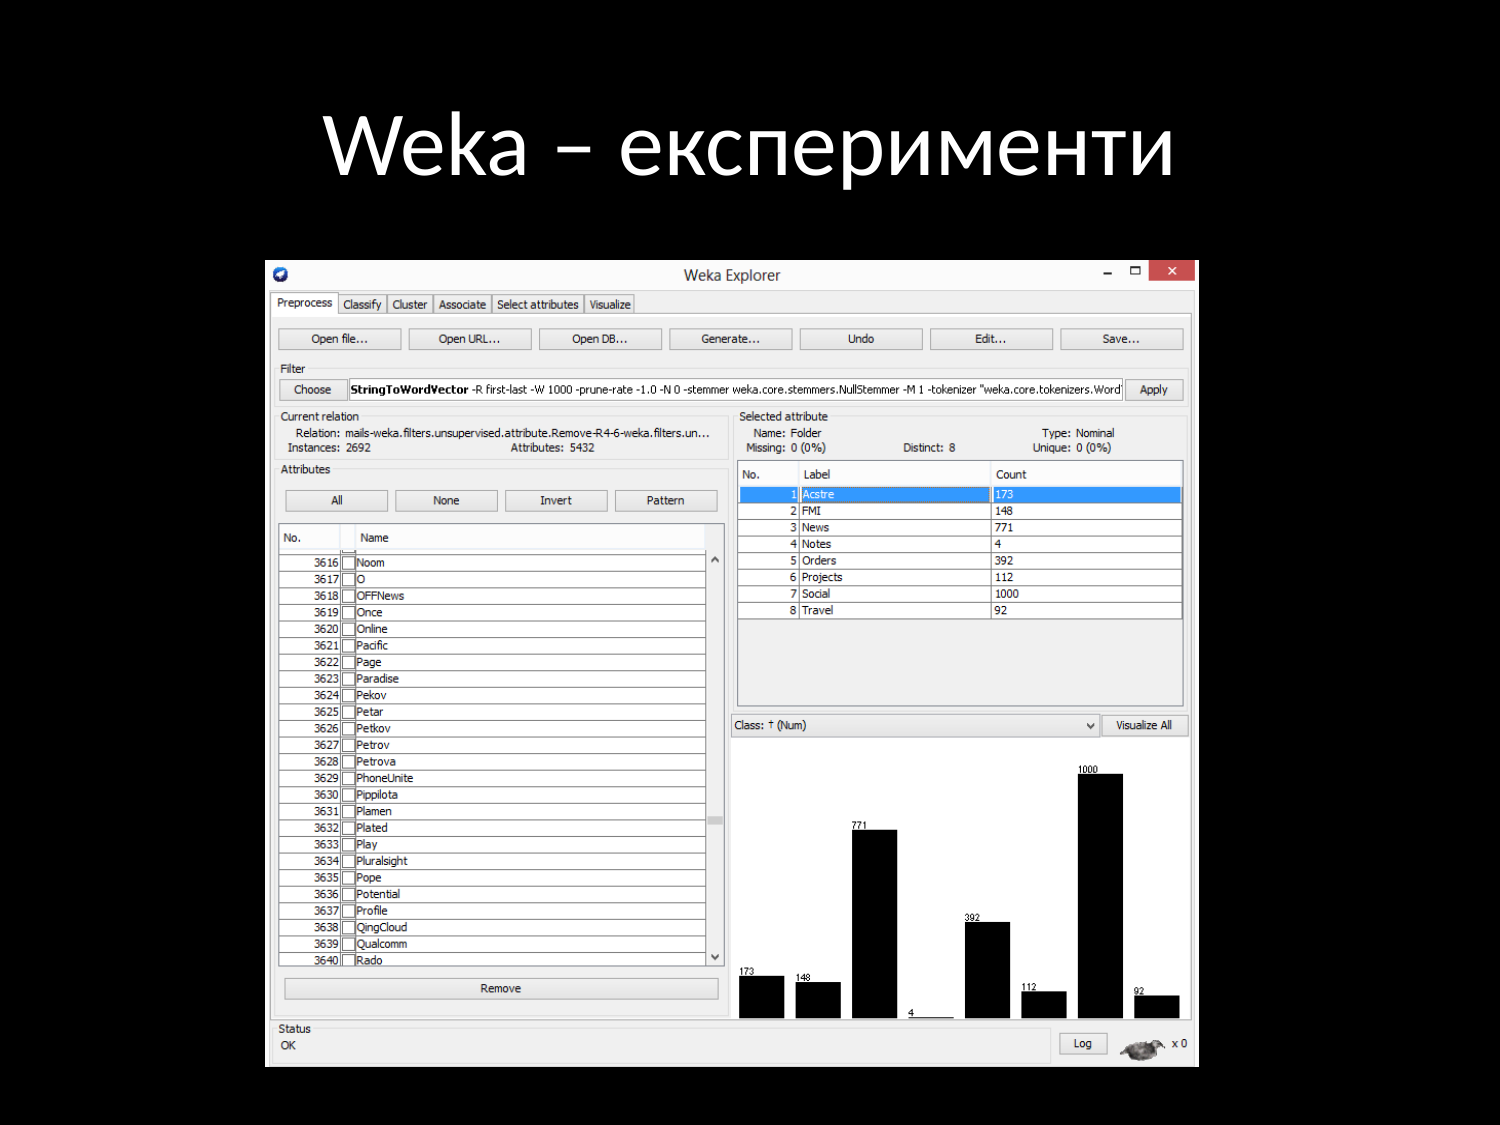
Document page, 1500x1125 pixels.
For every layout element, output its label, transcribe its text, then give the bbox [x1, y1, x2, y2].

picture [265, 260, 1200, 1067]
title Weka – експерименти [75, 45, 1425, 233]
